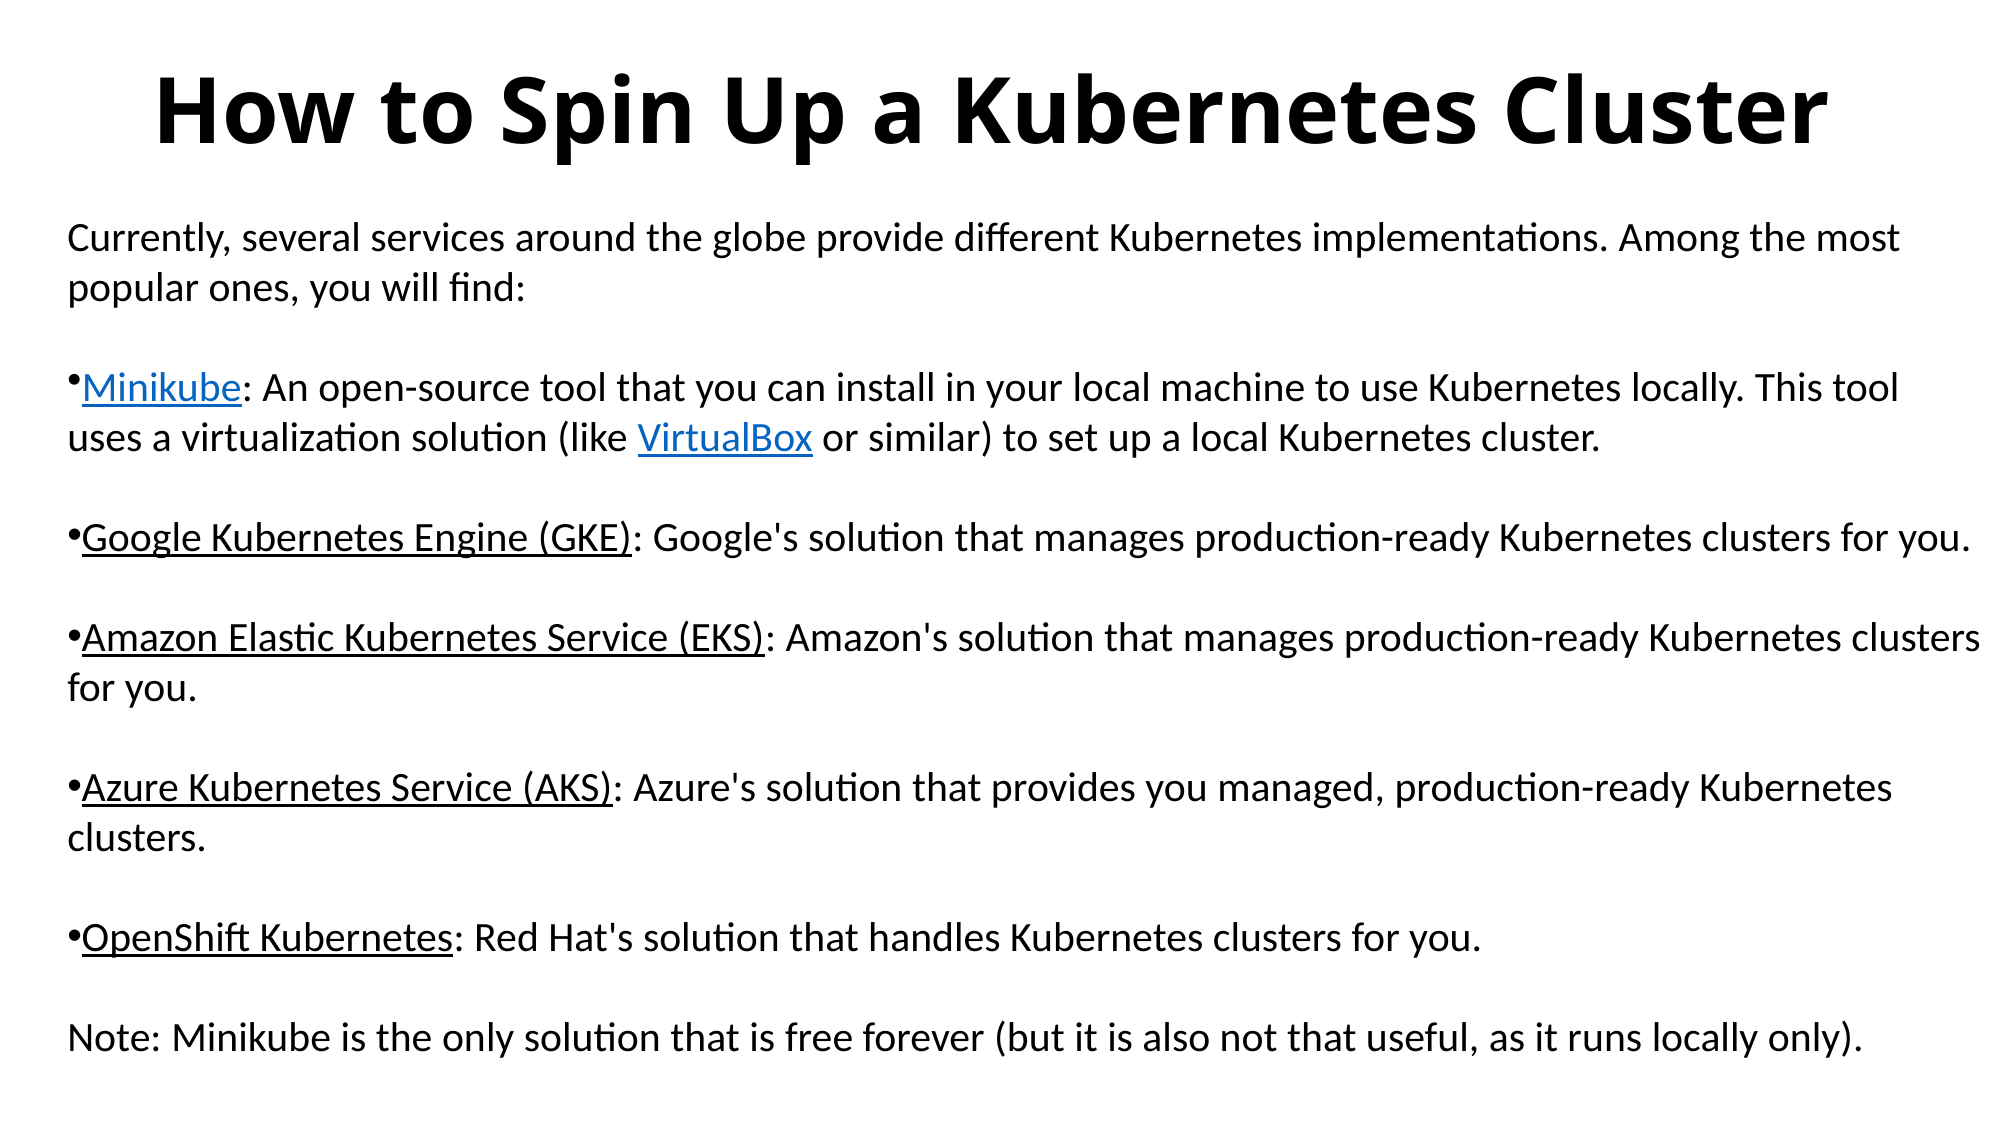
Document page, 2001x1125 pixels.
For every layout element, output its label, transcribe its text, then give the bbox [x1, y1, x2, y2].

list Currently, several services around the globe provide different Kubernetes implementations. Among the most popular ones, you will find: Minikube: An open-source tool that you can install in your local machine to use Kubernetes locally. This tool uses a virtualization solution (like VirtualBox or similar) to set up a local Kubernetes cluster. Google Kubernetes Engine (GKE): Google's solution that manages production-ready Kubernetes clusters for you. Amazon Elastic Kubernetes Service (EKS): Amazon's solution that manages production-ready Kubernetes clusters for you. Azure Kubernetes Service (AKS): Azure's solution that provides you managed, production-ready Kubernetes clusters. OpenShift Kubernetes: Red Hat's solution that handles Kubernetes clusters for you. Note: Minikube is the only solution that is free forever (but it is also not that useful, as it runs locally only). [52, 209, 2000, 1075]
title How to Spin Up a Kubernetes Cluster [137, 59, 1863, 209]
